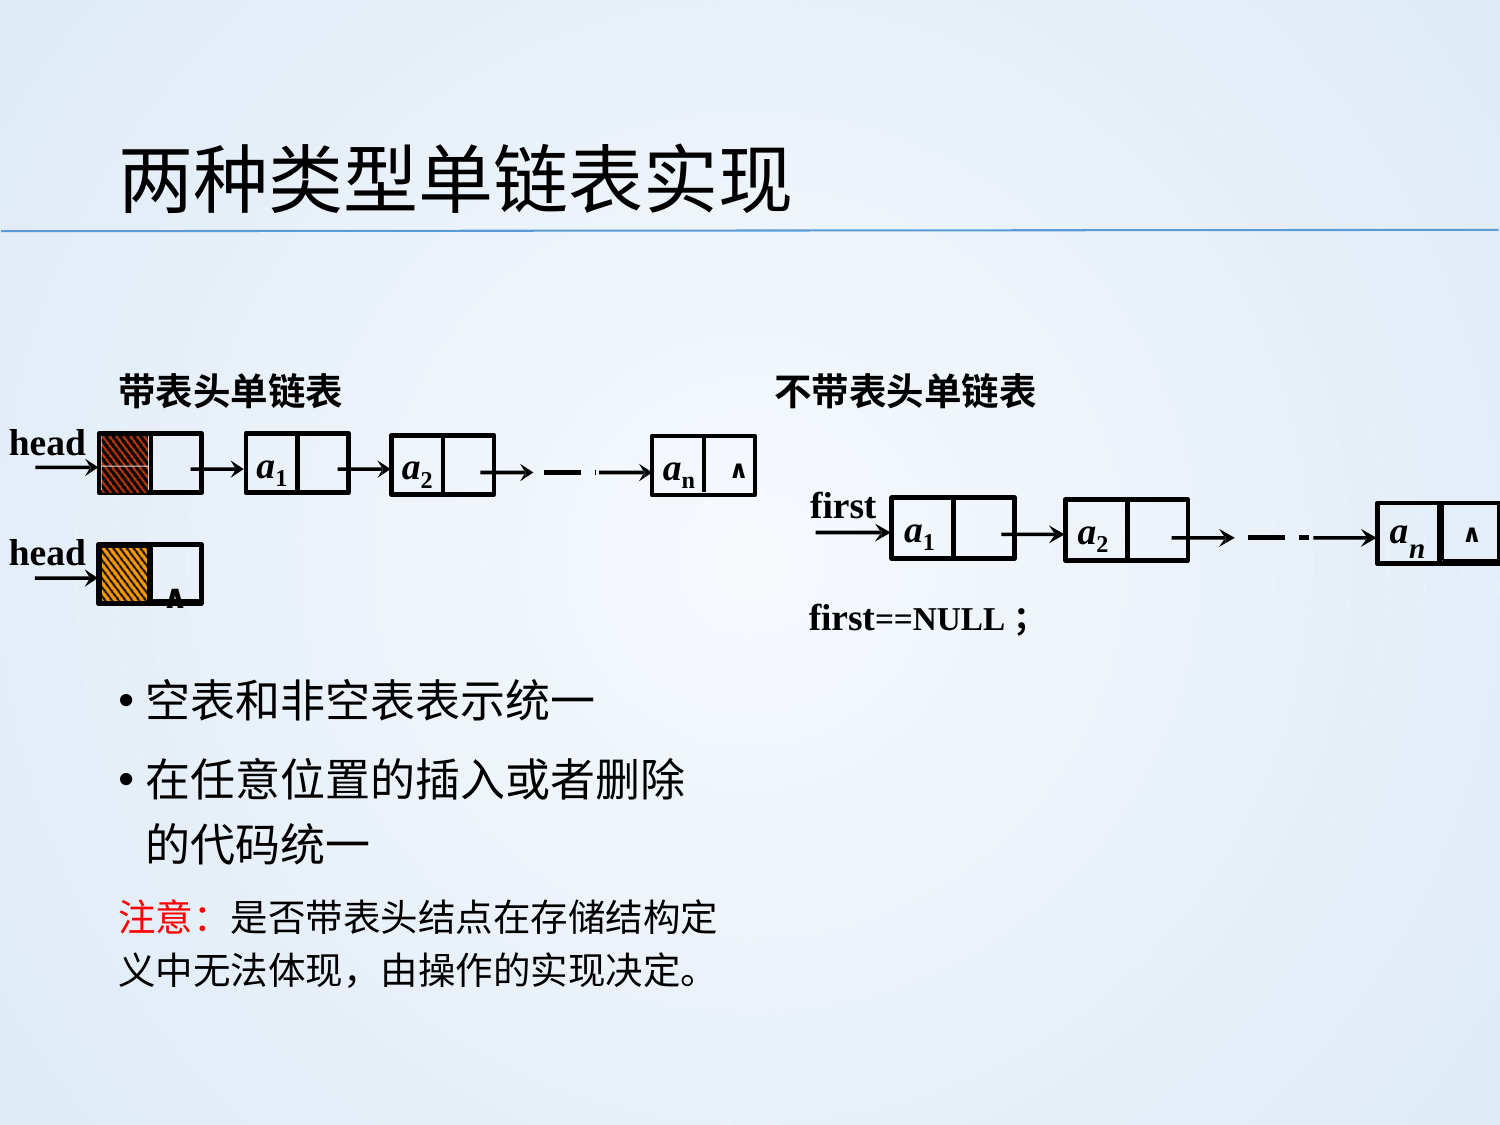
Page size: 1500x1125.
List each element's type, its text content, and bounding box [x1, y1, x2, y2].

list 不带表头单链表 [759, 285, 1398, 421]
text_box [781, 480, 1500, 639]
list 空表和非空表表示统一 在任意位置的插入或者删除的代码统一 注意：是否带表头结点在存储结构定义中无法体现，由操作的实现决定。 [103, 616, 738, 1016]
list 带表头单链表 [103, 285, 738, 417]
title 两种类型单链表实现 [103, 59, 1398, 278]
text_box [6, 417, 755, 616]
